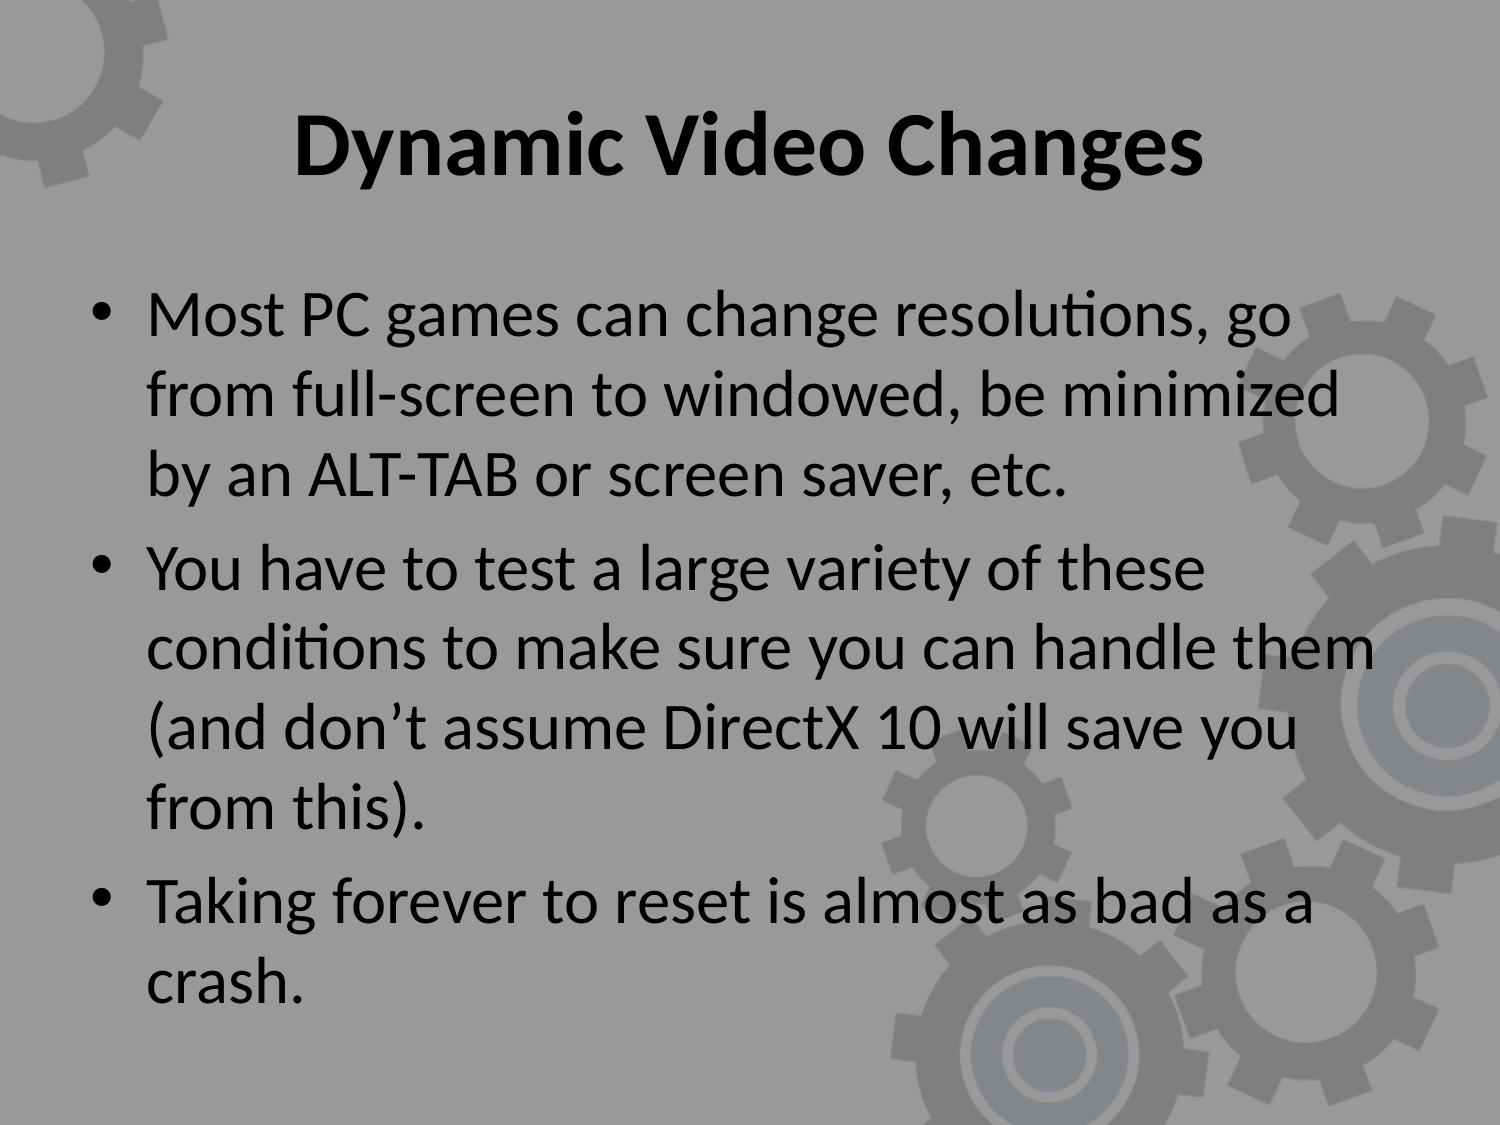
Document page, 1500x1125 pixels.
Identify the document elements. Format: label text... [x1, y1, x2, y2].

list Most PC games can change resolutions, go from full-screen to windowed, be minimized by an ALT-TAB or screen saver, etc. You have to test a large variety of these conditions to make sure you can handle them (and don’t assume DirectX 10 will save you from this). Taking forever to reset is almost as bad as a crash. [74, 262, 1426, 1006]
picture [0, 0, 1500, 1125]
title Dynamic Video Changes [74, 44, 1426, 233]
